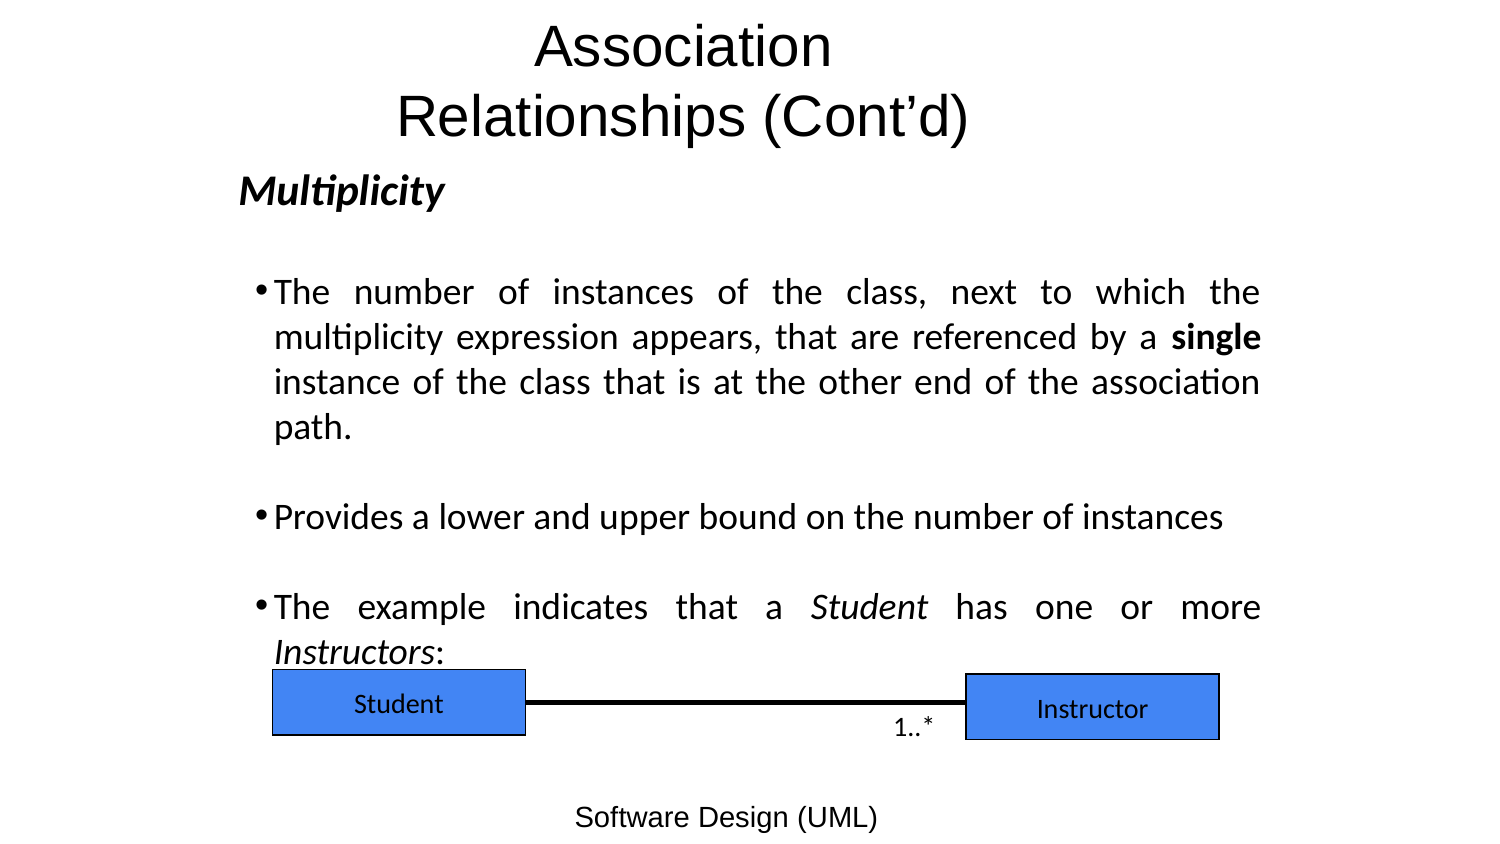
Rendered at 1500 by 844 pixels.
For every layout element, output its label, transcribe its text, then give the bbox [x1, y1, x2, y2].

text_box Instructor [966, 674, 1220, 740]
footer Software Design (UML) [478, 787, 975, 844]
text_box Student [272, 669, 526, 736]
text_box Multiplicity The number of instances of the class, next to which the multiplicity expression appears, that are referenced by a single instance of the class that is at the other end of the association path. Provides a lower and upper bound on the number of instances The example indicates that a Student has one or more Instructors: [227, 156, 1273, 678]
text_box 1..* [881, 710, 967, 748]
title Association Relationships (Cont’d) [360, 0, 1007, 156]
